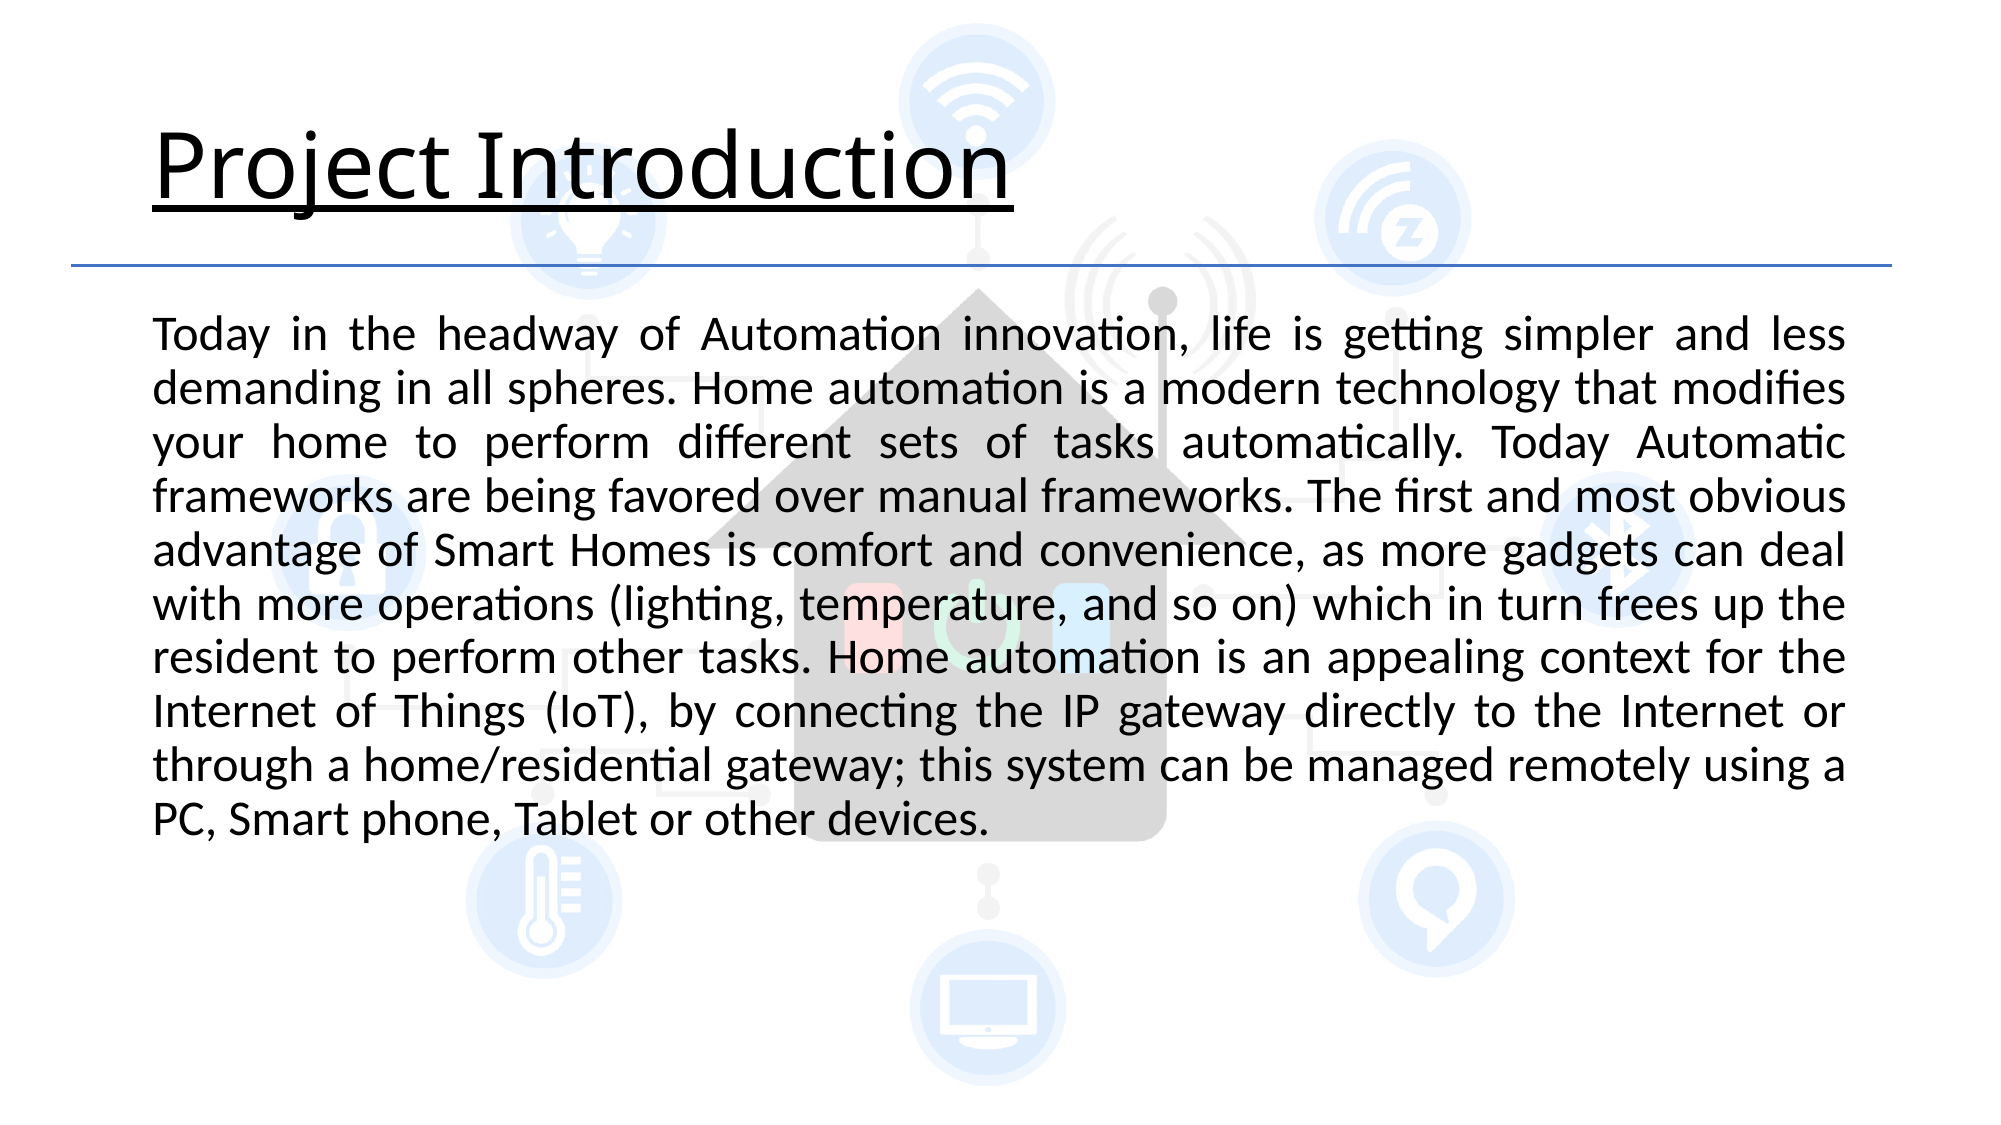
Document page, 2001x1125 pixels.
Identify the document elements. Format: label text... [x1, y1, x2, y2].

title Project Introduction [137, 59, 1863, 264]
title Project Introduction [137, 267, 1863, 278]
list Today in the headway of Automation innovation, life is getting simpler and less demanding in all spheres. Home automation is a modern technology that modifies your home to perform different sets of tasks automatically. Today Automatic frameworks are being favored over manual frameworks. The first and most obvious advantage of Smart Homes is comfort and convenience, as more gadgets can deal with more operations (lighting, temperature, and so on) which in turn frees up the resident to perform other tasks. Home automation is an appealing context for the Internet of Things (IoT), by connecting the IP gateway directly to the Internet or through a home/residential gateway; this system can be managed remotely using a PC, Smart phone, Tablet or other devices. [137, 299, 1863, 1014]
